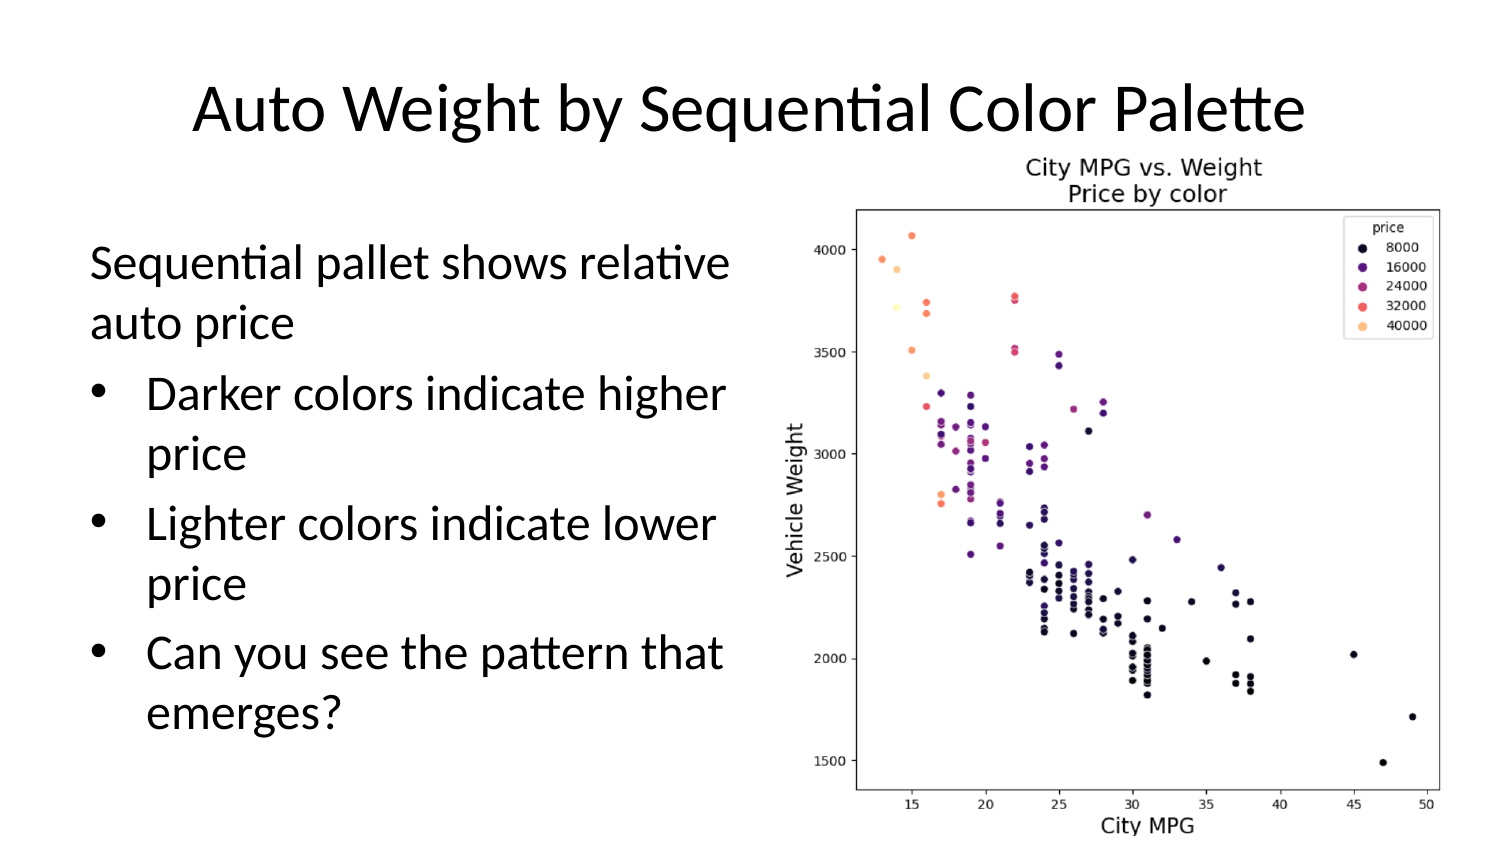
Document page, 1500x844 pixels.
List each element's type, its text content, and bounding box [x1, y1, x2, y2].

text_box Sequential pallet shows relative auto price Darker colors indicate higher price Lighter colors indicate lower price Can you see the pattern that emerges? [74, 222, 750, 754]
picture [781, 157, 1449, 836]
title Auto Weight by Sequential Color Palette [75, 33, 1425, 175]
